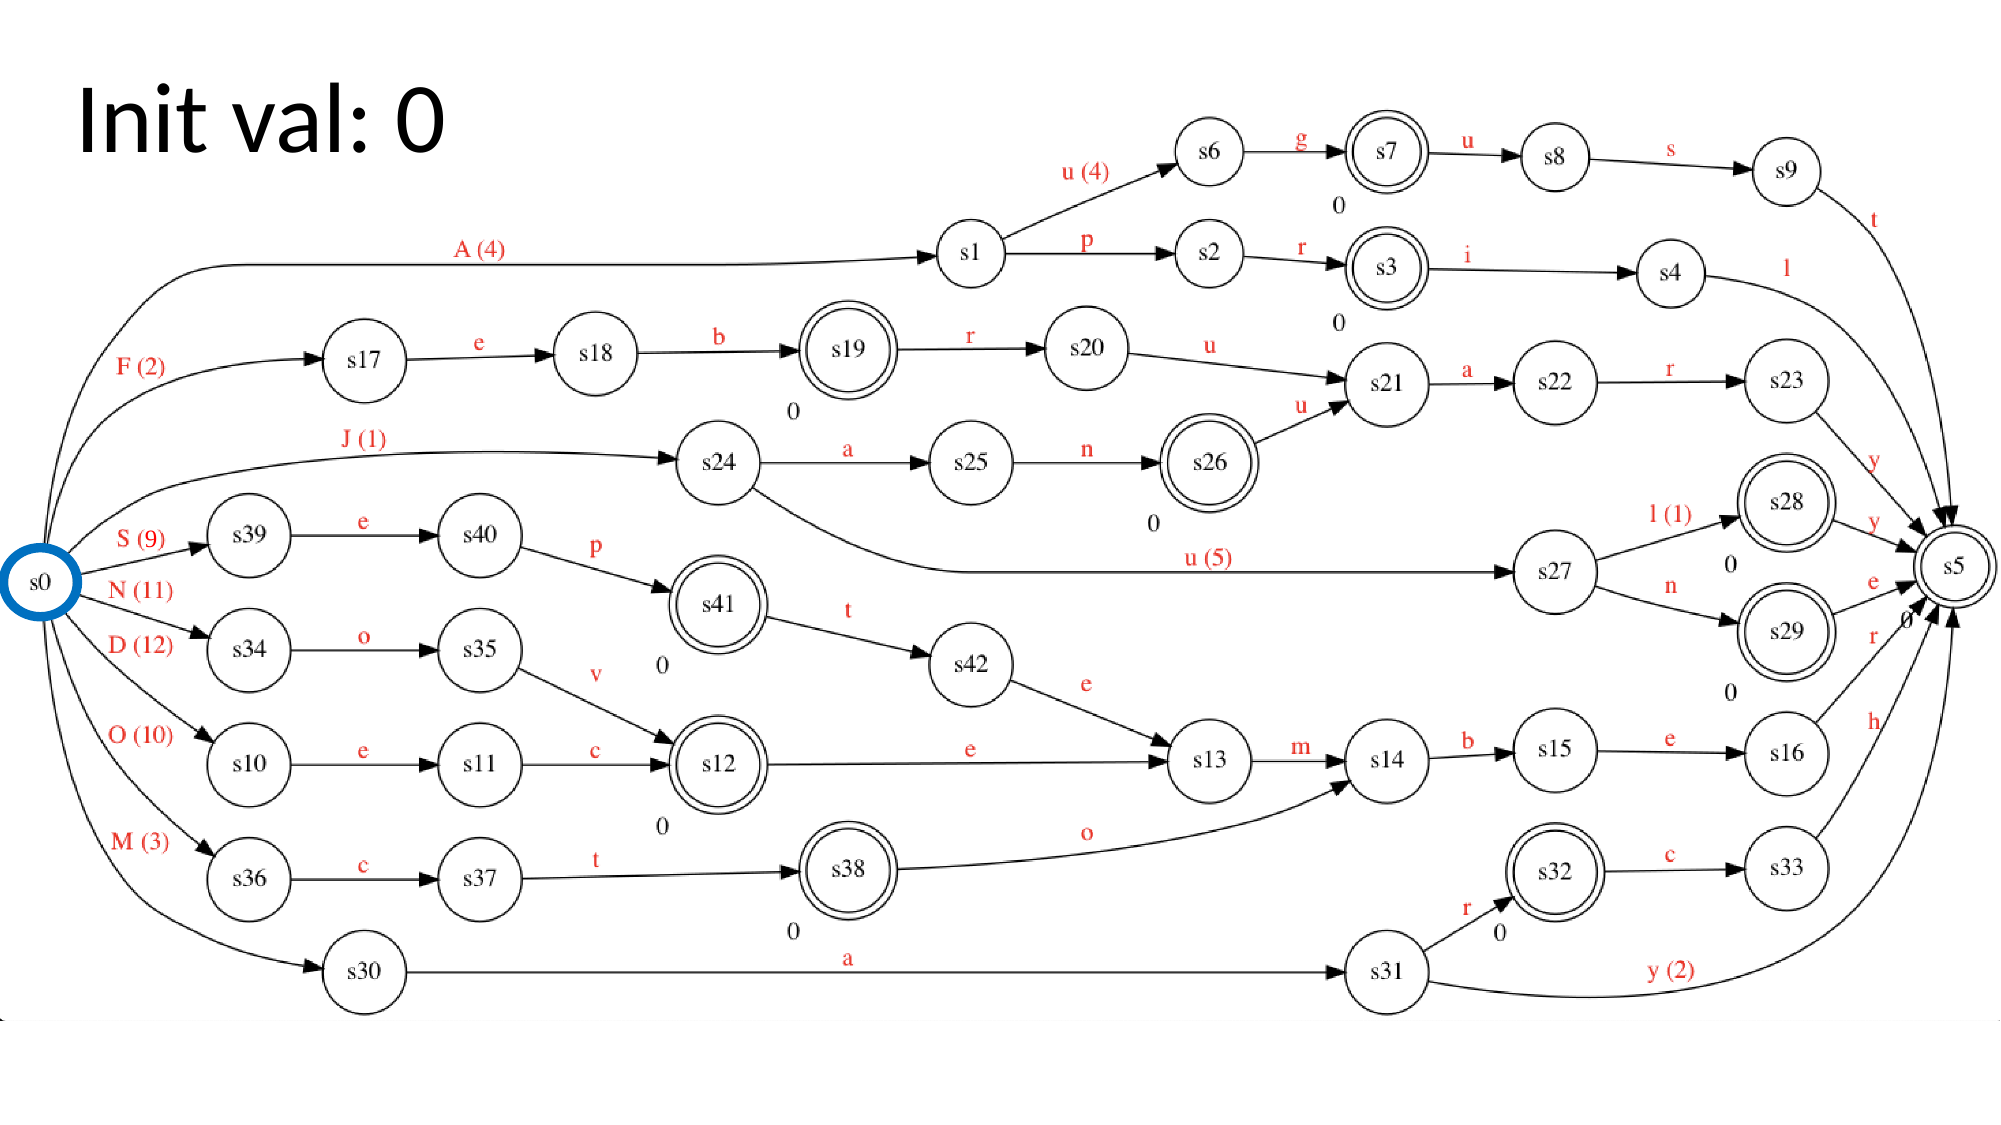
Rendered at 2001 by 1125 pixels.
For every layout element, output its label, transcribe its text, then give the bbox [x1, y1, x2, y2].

text_box Init val: 0 [60, 45, 710, 104]
picture [0, 104, 2000, 1021]
